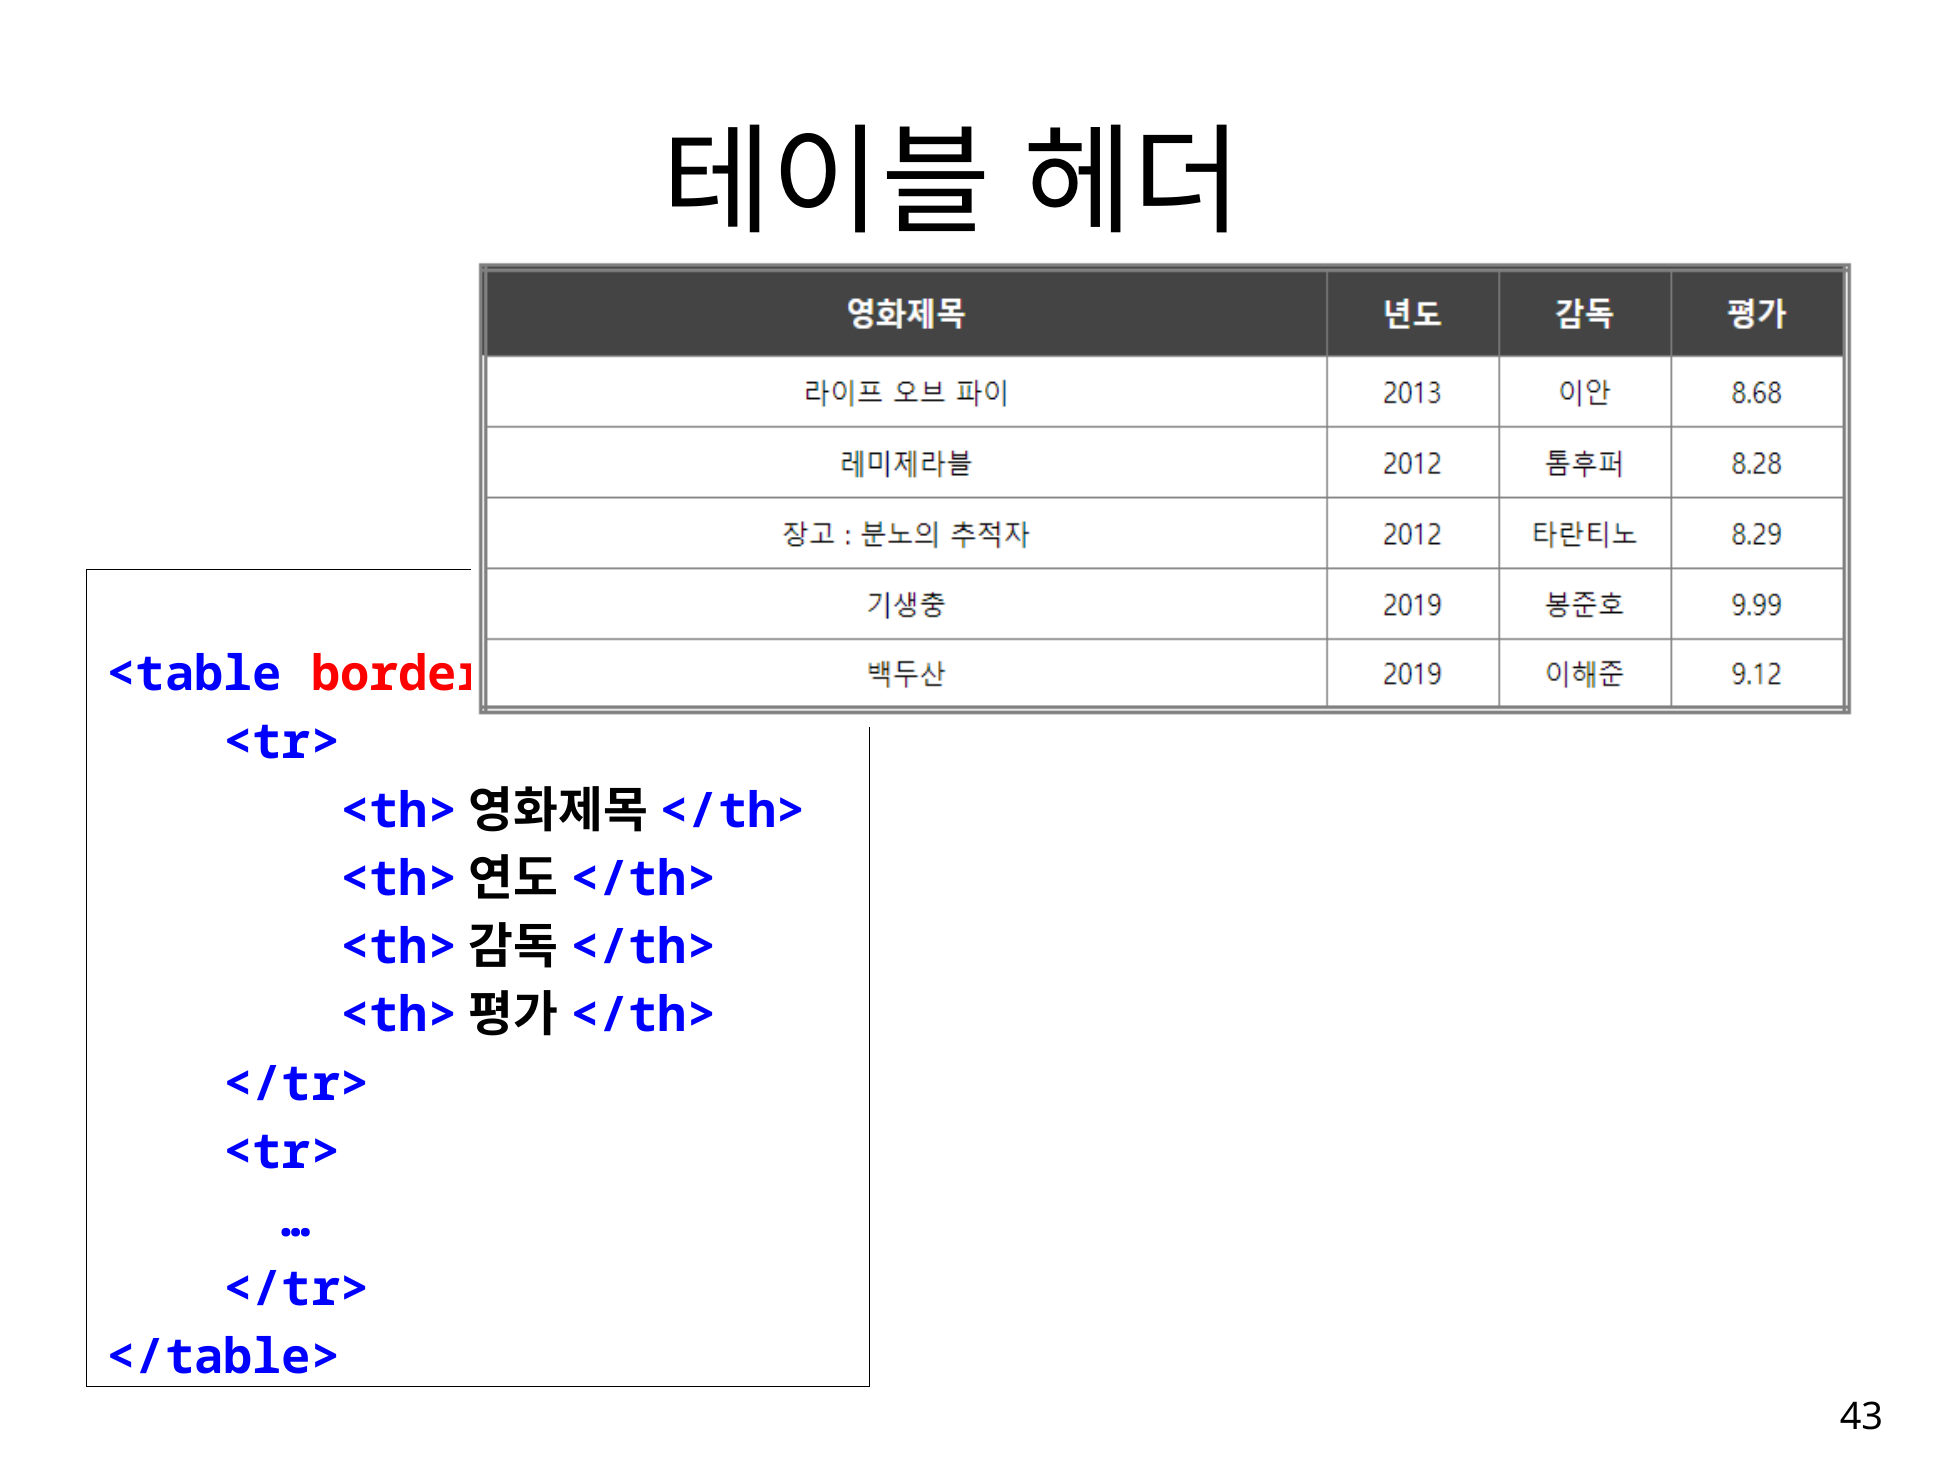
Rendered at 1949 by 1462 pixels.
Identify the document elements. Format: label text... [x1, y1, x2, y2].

picture [471, 253, 1864, 727]
title 테이블 헤더 [156, 92, 1749, 255]
slide_number 43 [1496, 1372, 1899, 1462]
text_box <table border="1"> <tr> <th>영화제목</th> <th>연도</th> <th>감독</th> <th>평가</th> </tr> <tr> … </tr> </table> [86, 569, 870, 1387]
